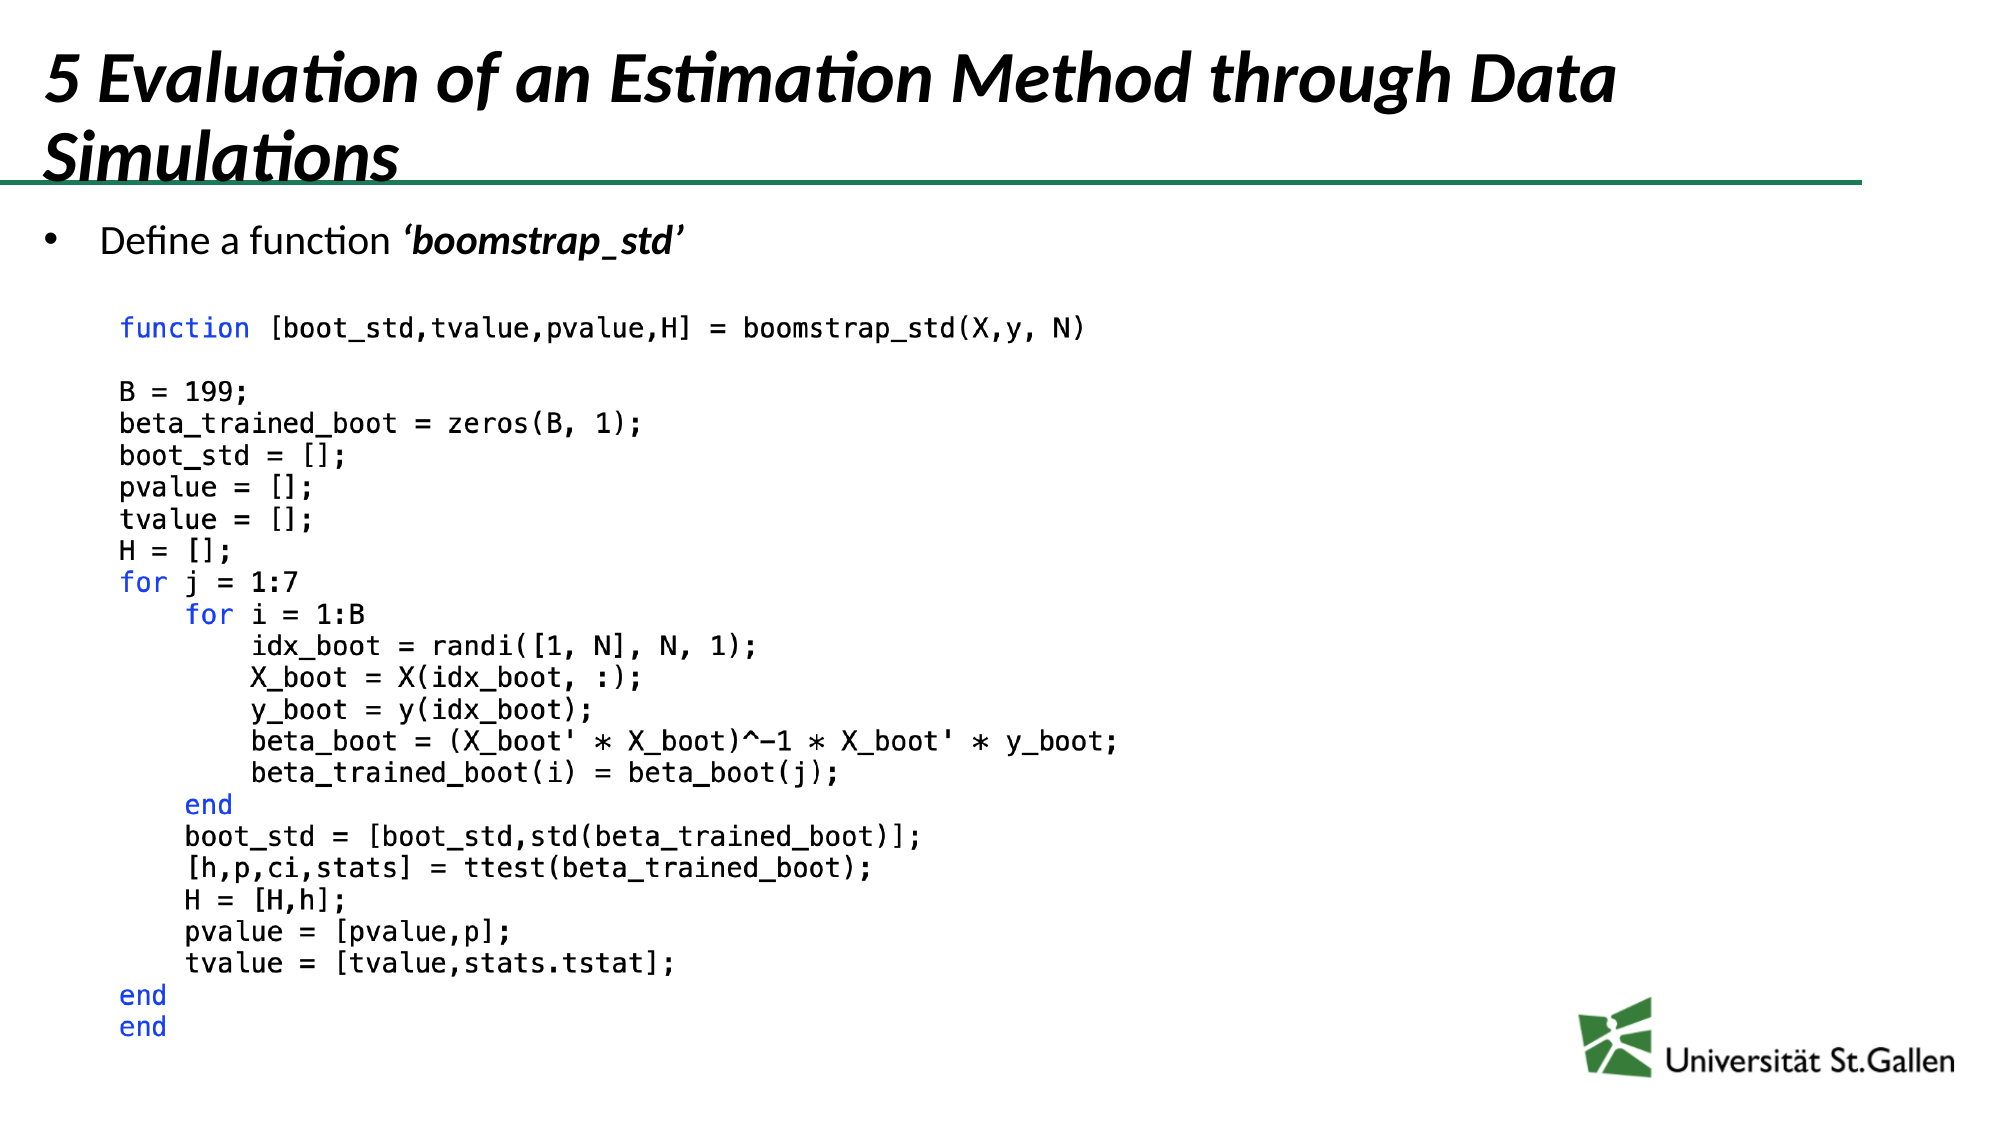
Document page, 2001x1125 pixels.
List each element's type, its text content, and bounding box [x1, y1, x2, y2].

picture [75, 282, 1352, 1094]
text_box Define a function ‘boomstrap_std’ [28, 205, 1815, 271]
picture [1543, 976, 2000, 1110]
title 5 Evaluation of an Estimation Method through Data Simulations [28, 31, 1946, 206]
